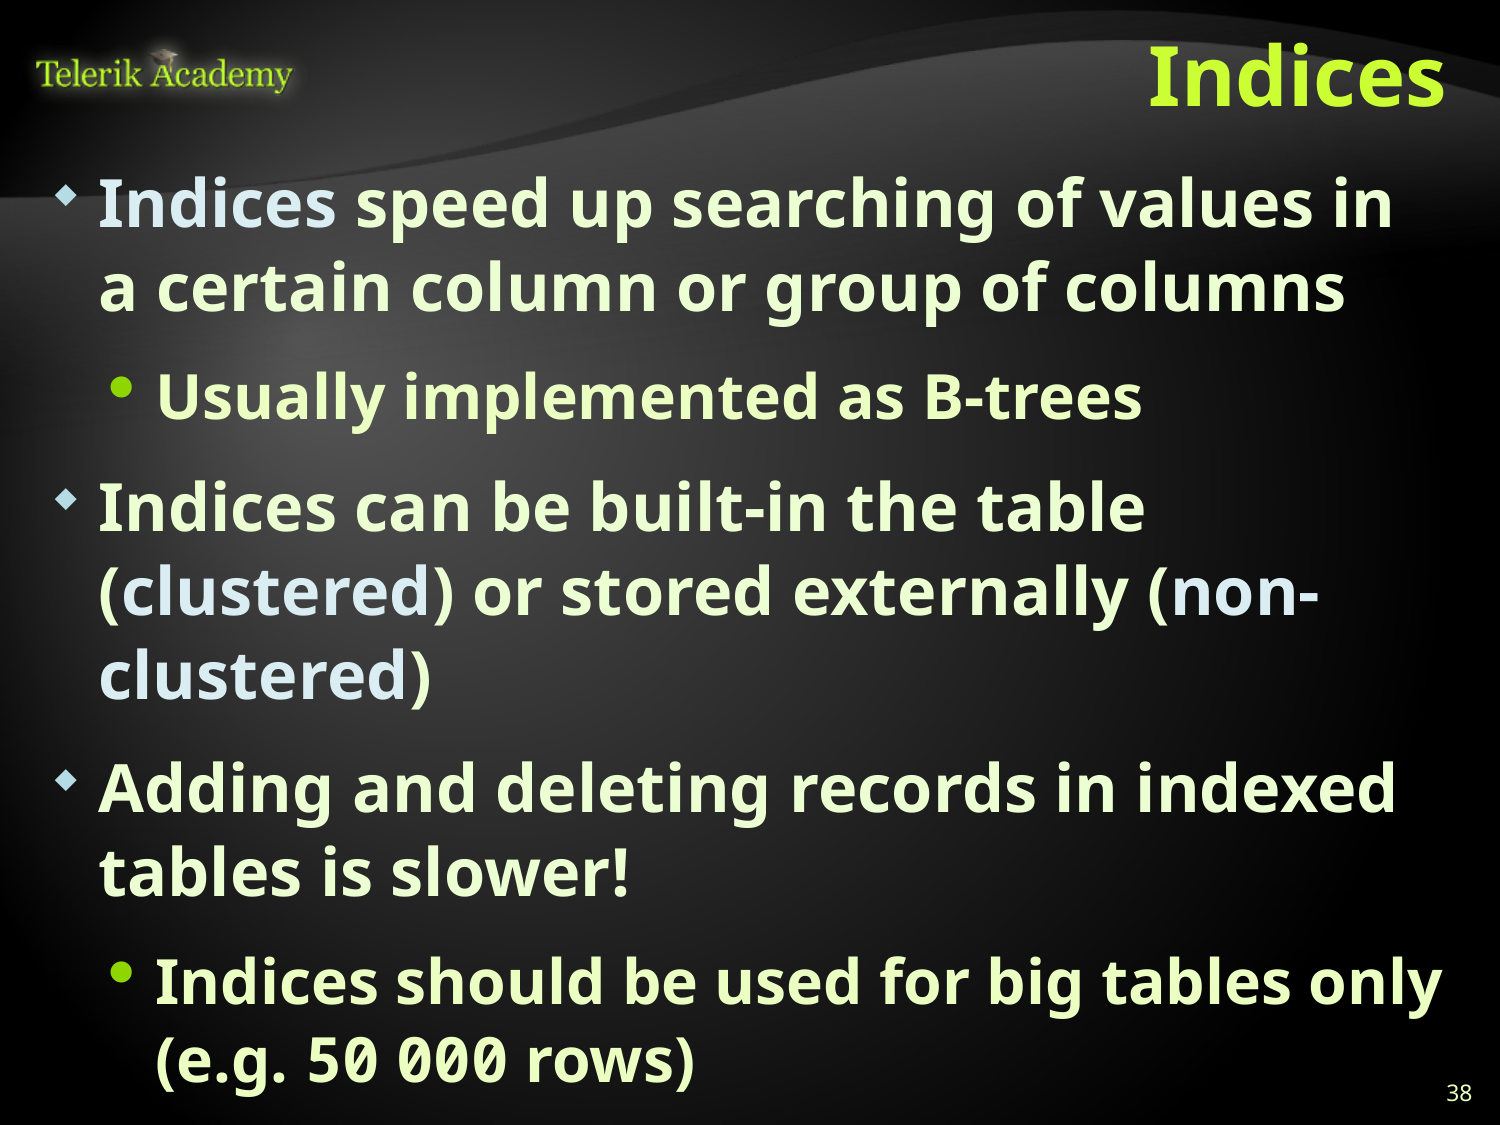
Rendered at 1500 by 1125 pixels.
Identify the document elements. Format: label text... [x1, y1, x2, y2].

list Indices speed up searching of values in a certain column or group of columns Usually implemented as B-trees Indices can be built-in the table (clustered) or stored externally (non-clustered) Adding and deleting records in indexed tables is slower! Indices should be used for big tables only (e.g. 50 000 rows) [37, 149, 1463, 1100]
picture [0, 0, 1500, 1125]
slide_number 38 [1412, 1074, 1488, 1113]
title Indices [300, 12, 1463, 149]
